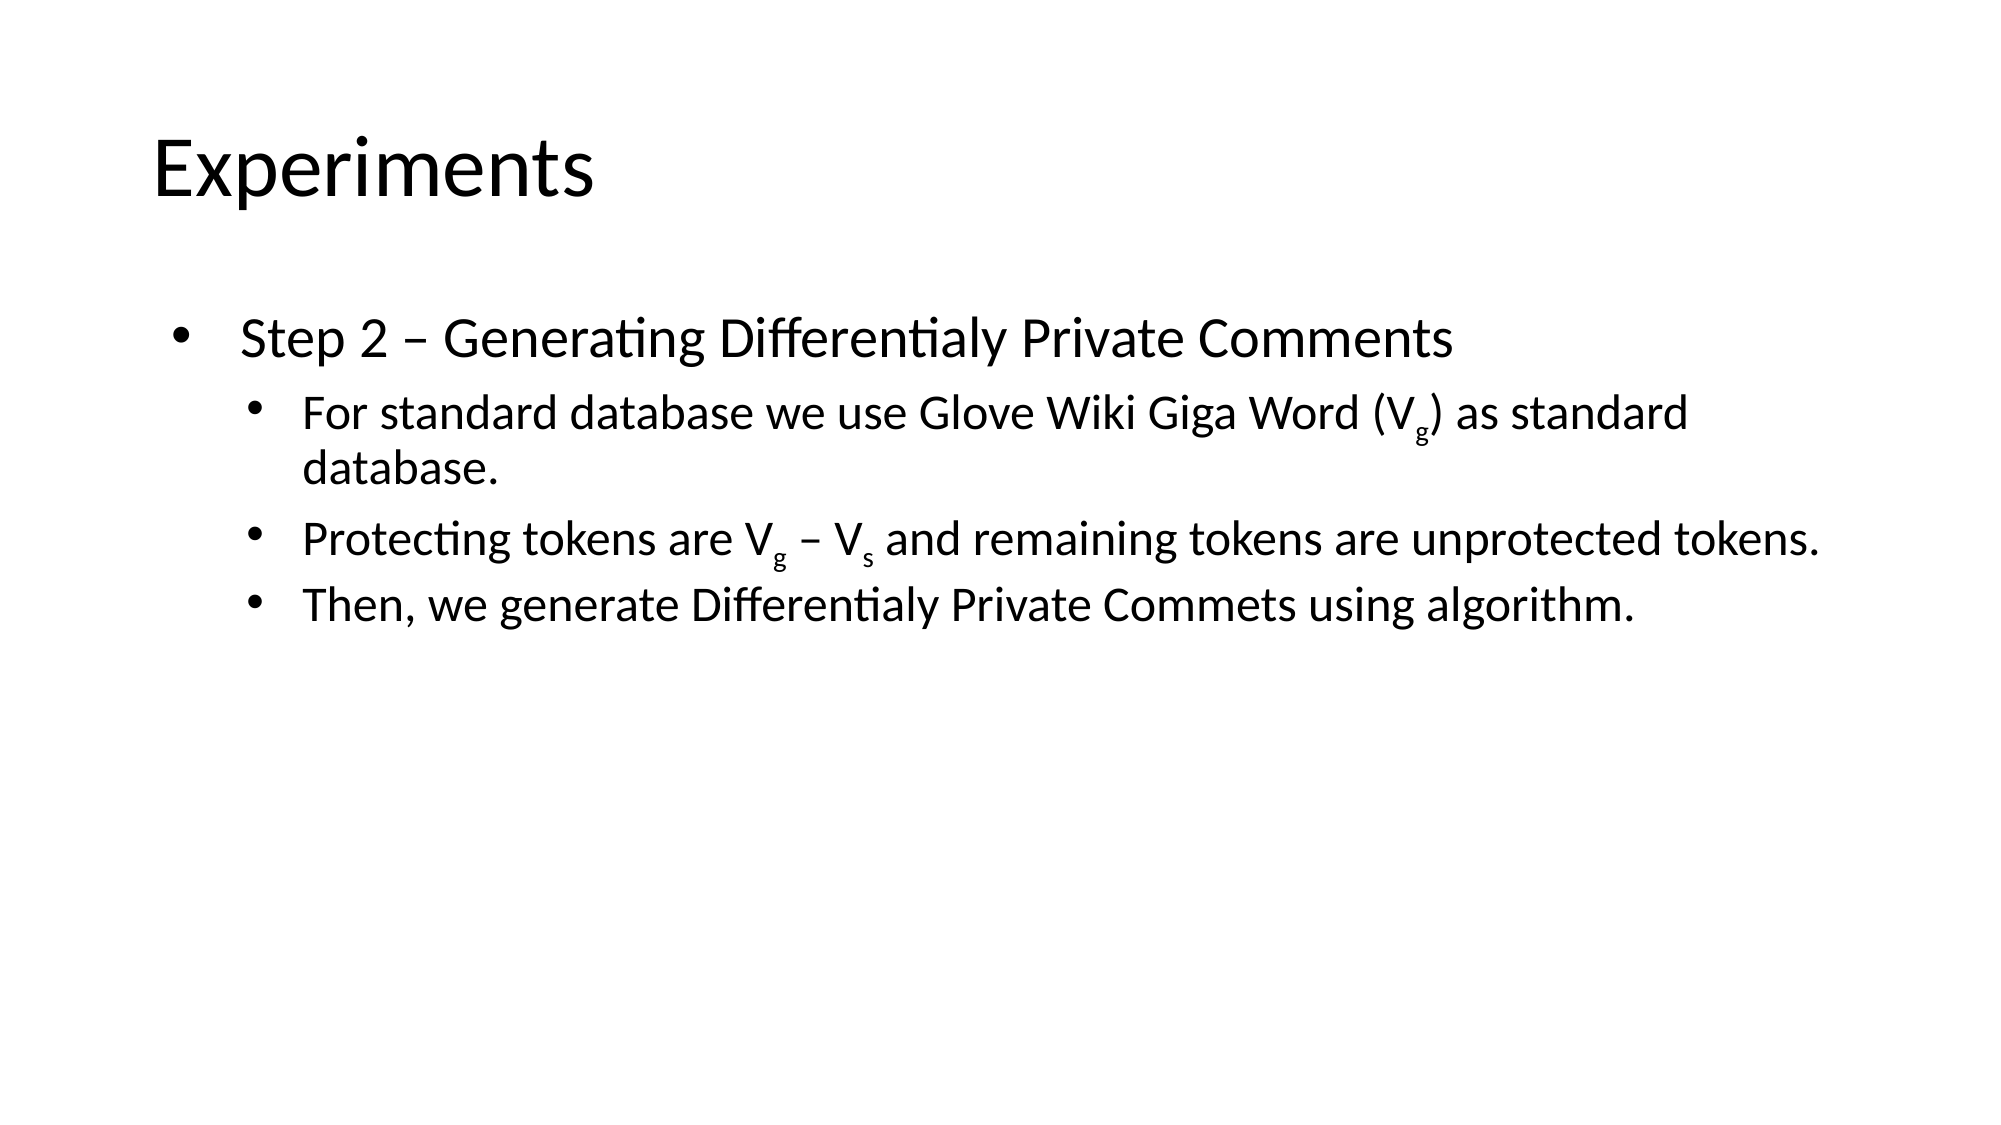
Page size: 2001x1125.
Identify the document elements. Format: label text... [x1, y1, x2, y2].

title Experiments [137, 59, 1863, 278]
list Step 2 – Generating Differentialy Private Comments For standard database we use Glove Wiki Giga Word (Vg) as standard database. Protecting tokens are Vg – Vs and remaining tokens are unprotected tokens. Then, we generate Differentialy Private Commets using algorithm. [137, 299, 1863, 1014]
